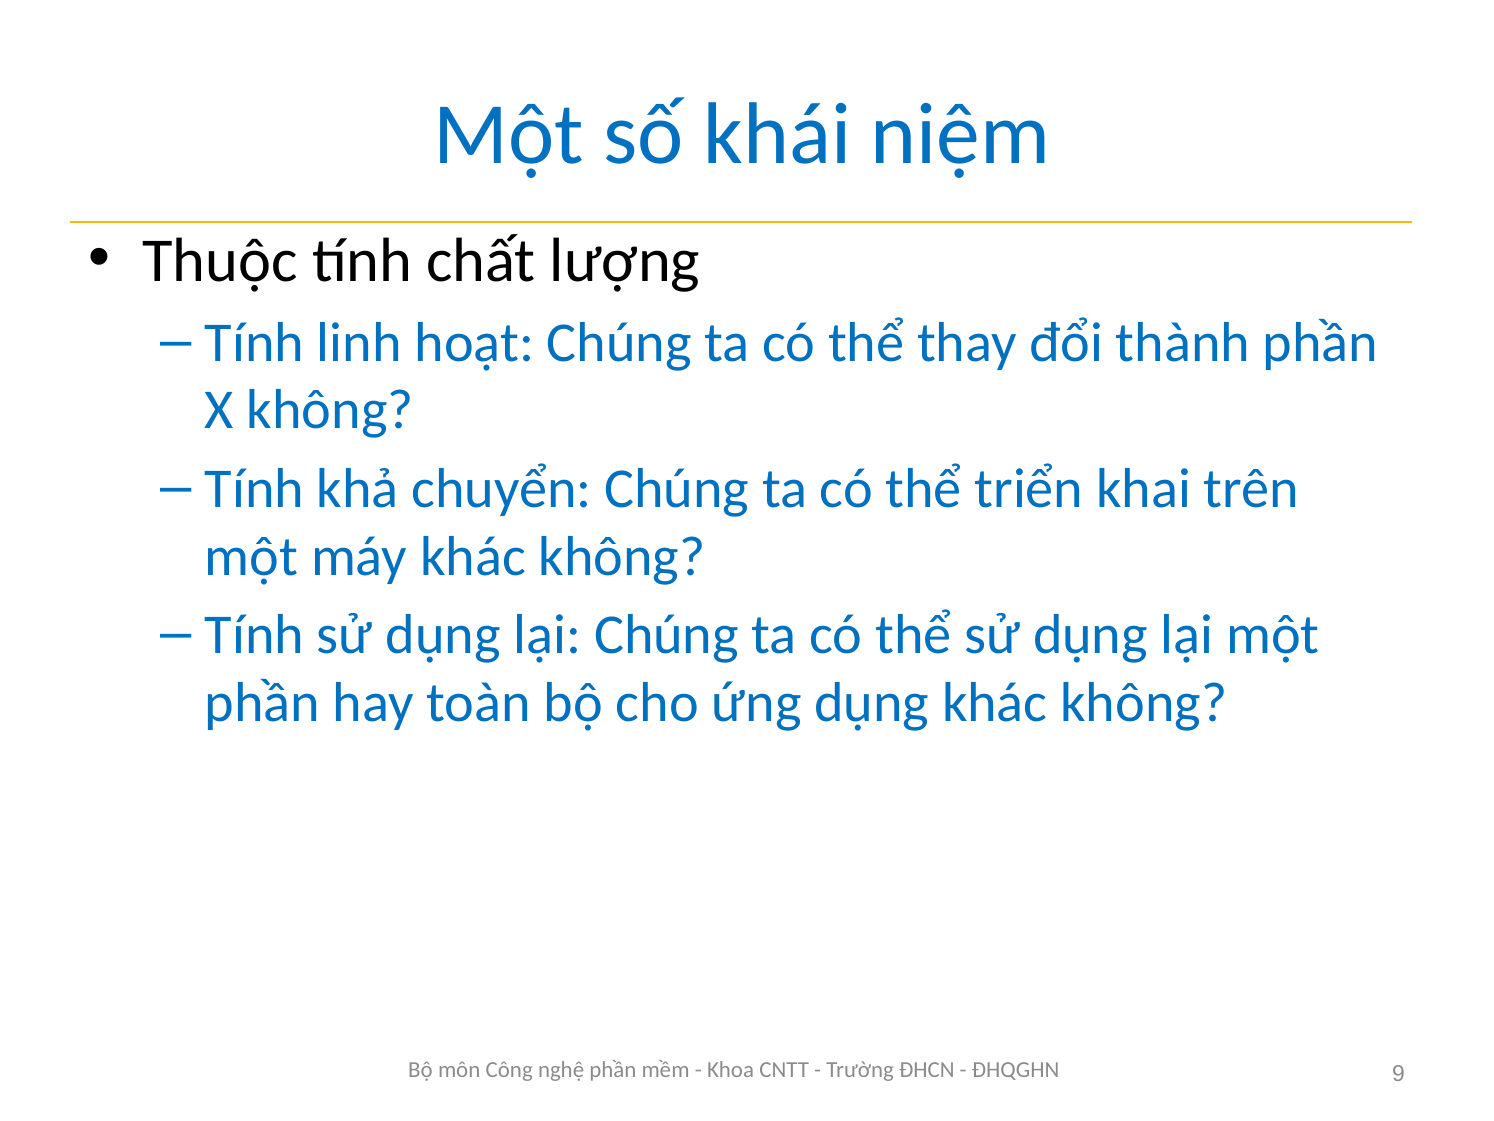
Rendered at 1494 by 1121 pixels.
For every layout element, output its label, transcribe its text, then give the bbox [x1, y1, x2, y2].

footer Bộ môn Công nghệ phần mềm - Khoa CNTT - Trường ĐHCN - ĐHQGHN [371, 1038, 1097, 1099]
title Một số khái niệm [69, 34, 1415, 223]
slide_number 9 [1070, 1042, 1419, 1102]
list Thuộc tính chất lượng Tính linh hoạt: Chúng ta có thể thay đổi thành phần X không? Tính khả chuyển: Chúng ta có thể triển khai trên một máy khác không? Tính sử dụng lại: Chúng ta có thể sử dụng lại một phần hay toàn bộ cho ứng dụng khác không? [74, 211, 1420, 1006]
